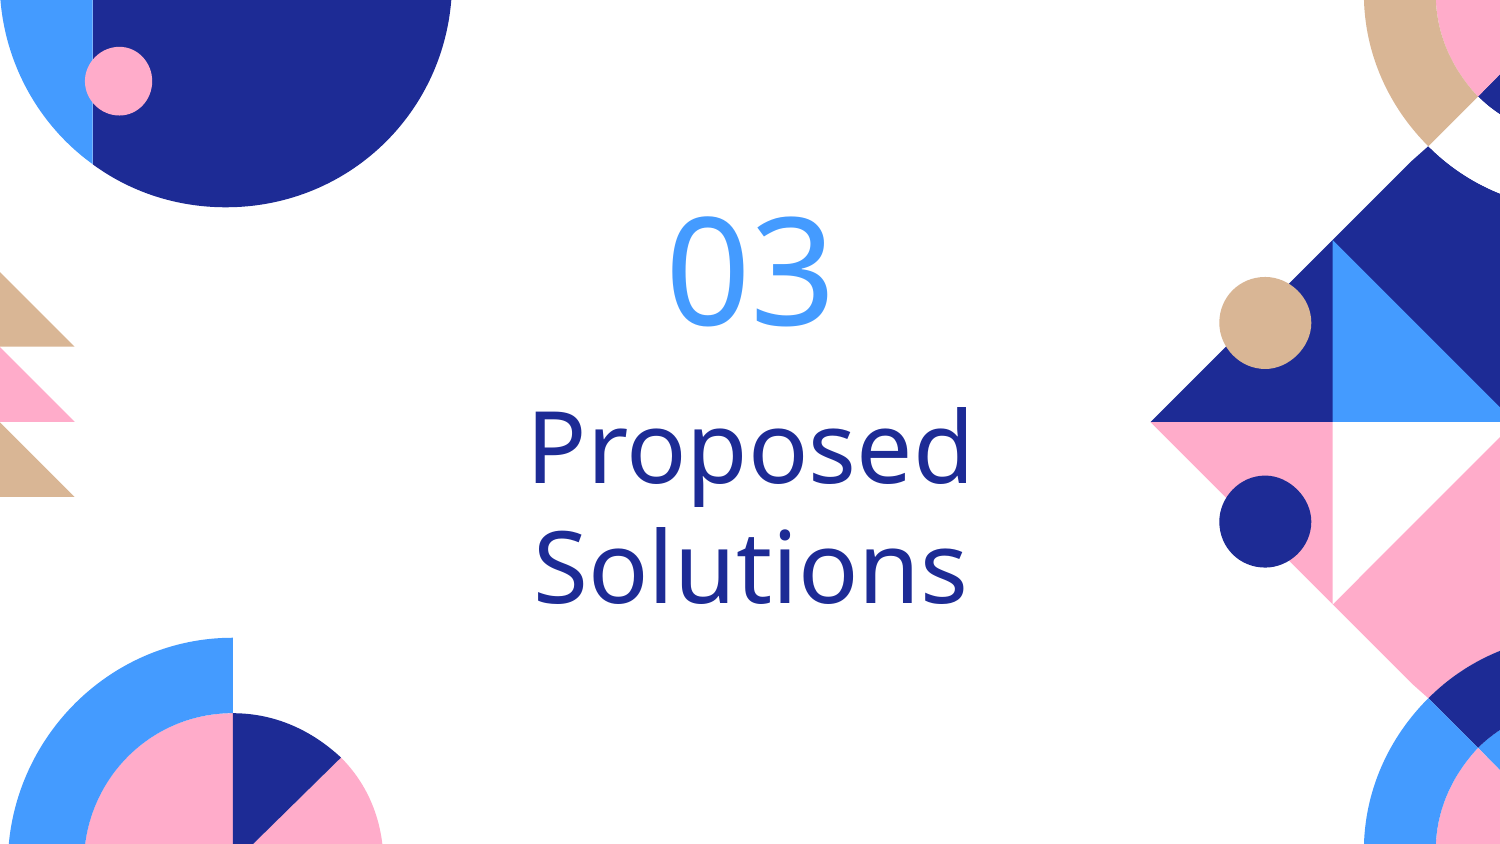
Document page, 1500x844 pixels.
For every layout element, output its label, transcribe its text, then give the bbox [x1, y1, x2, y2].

title 03 [235, 179, 1267, 371]
title Proposed Solutions [291, 390, 1211, 618]
